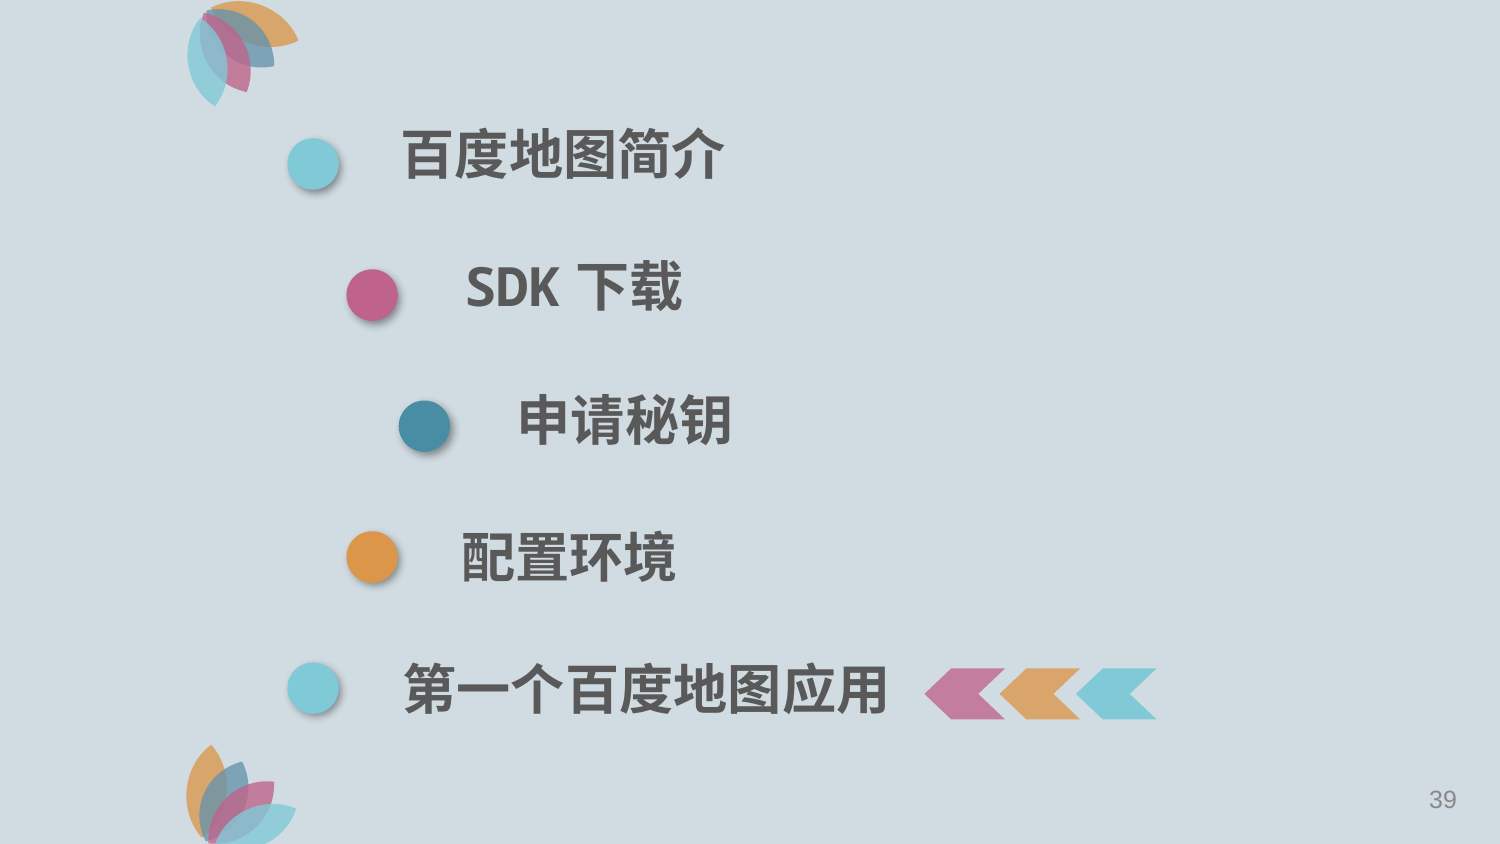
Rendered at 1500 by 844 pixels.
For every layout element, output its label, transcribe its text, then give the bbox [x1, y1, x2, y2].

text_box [346, 244, 1041, 326]
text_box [924, 668, 1157, 720]
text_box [181, 0, 282, 92]
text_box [181, 760, 282, 844]
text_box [287, 113, 977, 195]
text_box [287, 647, 979, 729]
slide_number 38 [1364, 776, 1473, 822]
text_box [346, 516, 1037, 598]
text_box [398, 378, 1093, 460]
